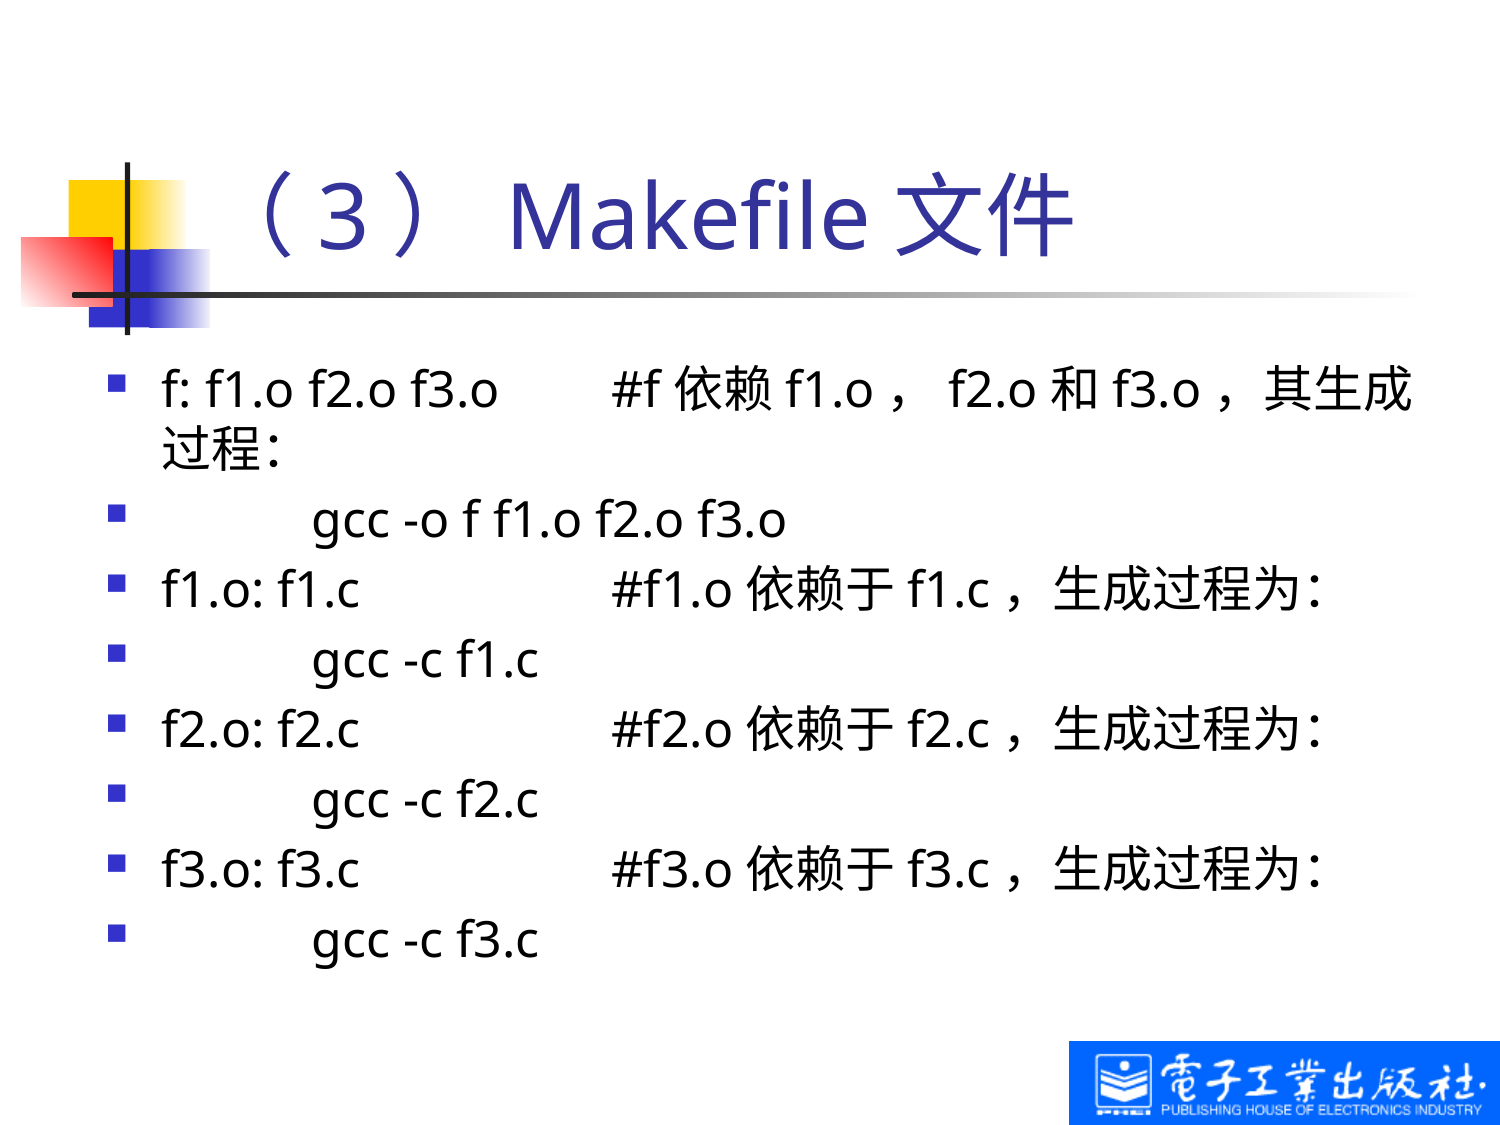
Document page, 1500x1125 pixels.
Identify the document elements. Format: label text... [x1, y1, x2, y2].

list f: f1.o f2.o f3.o #f依赖f1.o，f2.o和f3.o，其生成过程： gcc -o f f1.o f2.o f3.o f1.o: f1.c #f1.o依赖于f1.c，生成过程为： gcc -c f1.c f2.o: f2.c #f2.o依赖于f2.c，生成过程为： gcc -c f2.c f3.o: f3.c #f3.o依赖于f3.c，生成过程为： gcc -c f3.c [90, 350, 1470, 1007]
title （3）Makefile文件 [188, 34, 1468, 276]
picture [1069, 1041, 1500, 1125]
